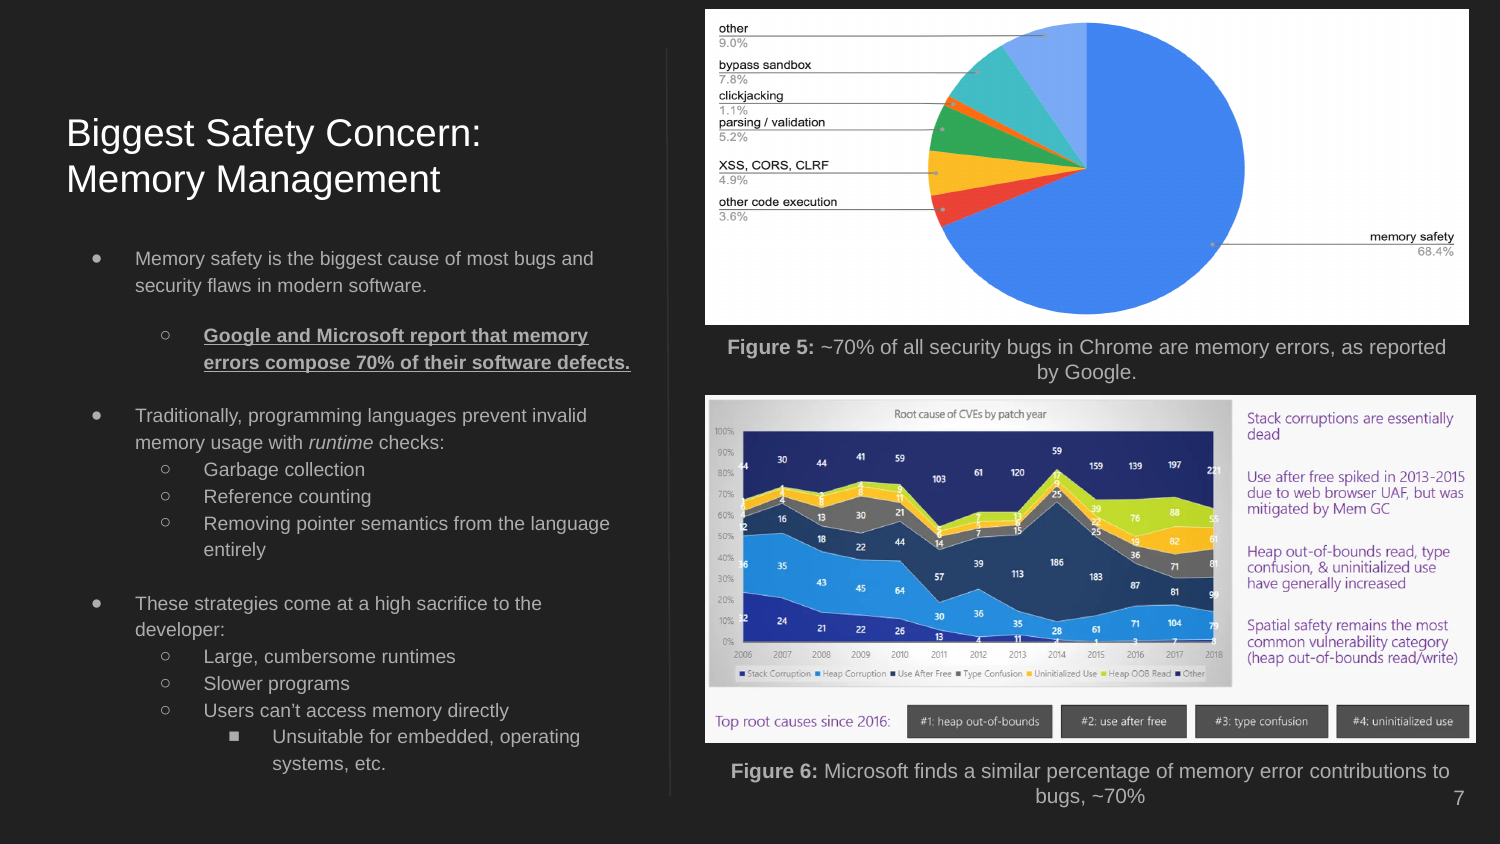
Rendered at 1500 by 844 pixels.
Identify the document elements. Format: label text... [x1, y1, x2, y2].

picture [705, 8, 1469, 326]
picture [705, 395, 1476, 744]
title Biggest Safety Concern: Memory Management [51, 91, 618, 216]
list Memory safety is the biggest cause of most bugs and security flaws in modern software. Google and Microsoft report that memory errors compose 70% of their software defects. Traditionally, programming languages prevent invalid memory usage with runtime checks: Garbage collection Reference counting Removing pointer semantics from the language entirely These strategies come at a high sacrifice to the developer: Large, cumbersome runtimes Slower programs Users can’t access memory directly Unsuitable for embedded, operating systems, etc. [51, 227, 650, 810]
text_box Figure 6: Microsoft finds a similar percentage of memory error contributions to bugs, ~70% [705, 751, 1476, 787]
slide_number ‹#› [1389, 764, 1480, 830]
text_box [666, 47, 671, 797]
text_box Figure 5: ~70% of all security bugs in Chrome are memory errors, as reported by Google. [705, 333, 1469, 351]
